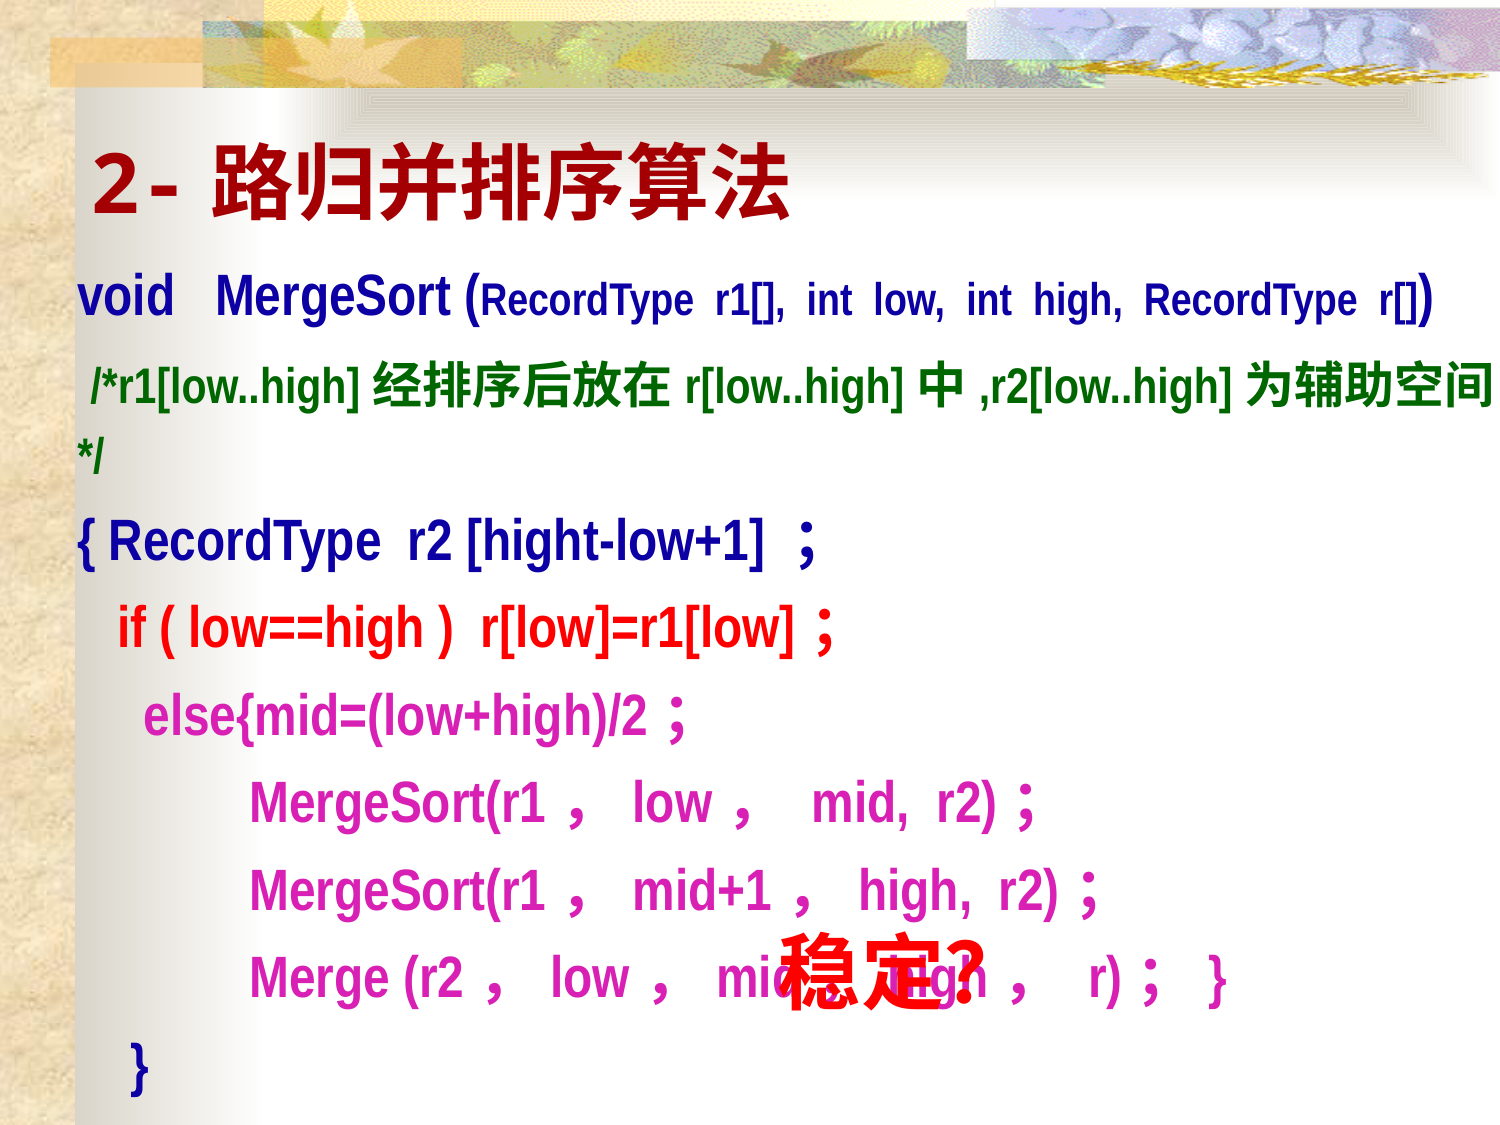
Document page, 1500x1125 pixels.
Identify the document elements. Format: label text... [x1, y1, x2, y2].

text_box 稳定？ [763, 912, 1043, 1028]
picture [0, 0, 1500, 1125]
text_box void MergeSort (RecordType r1[], int low, int high, RecordType r[]) /*r1[low..high]经排序后放在r[low..high]中,r2[low..high]为辅助空间 */ { RecordType r2 [hight-low+1] ； if ( low==high ) r[low]=r1[low]； else{mid=(low+high)/2； MergeSort(r1，low， mid, r2)； MergeSort(r1，mid+1，high, r2)； Merge (r2，low，mid，high， r)；} } [62, 249, 1500, 1105]
title 2-路归并排序算法 [74, 124, 1351, 238]
